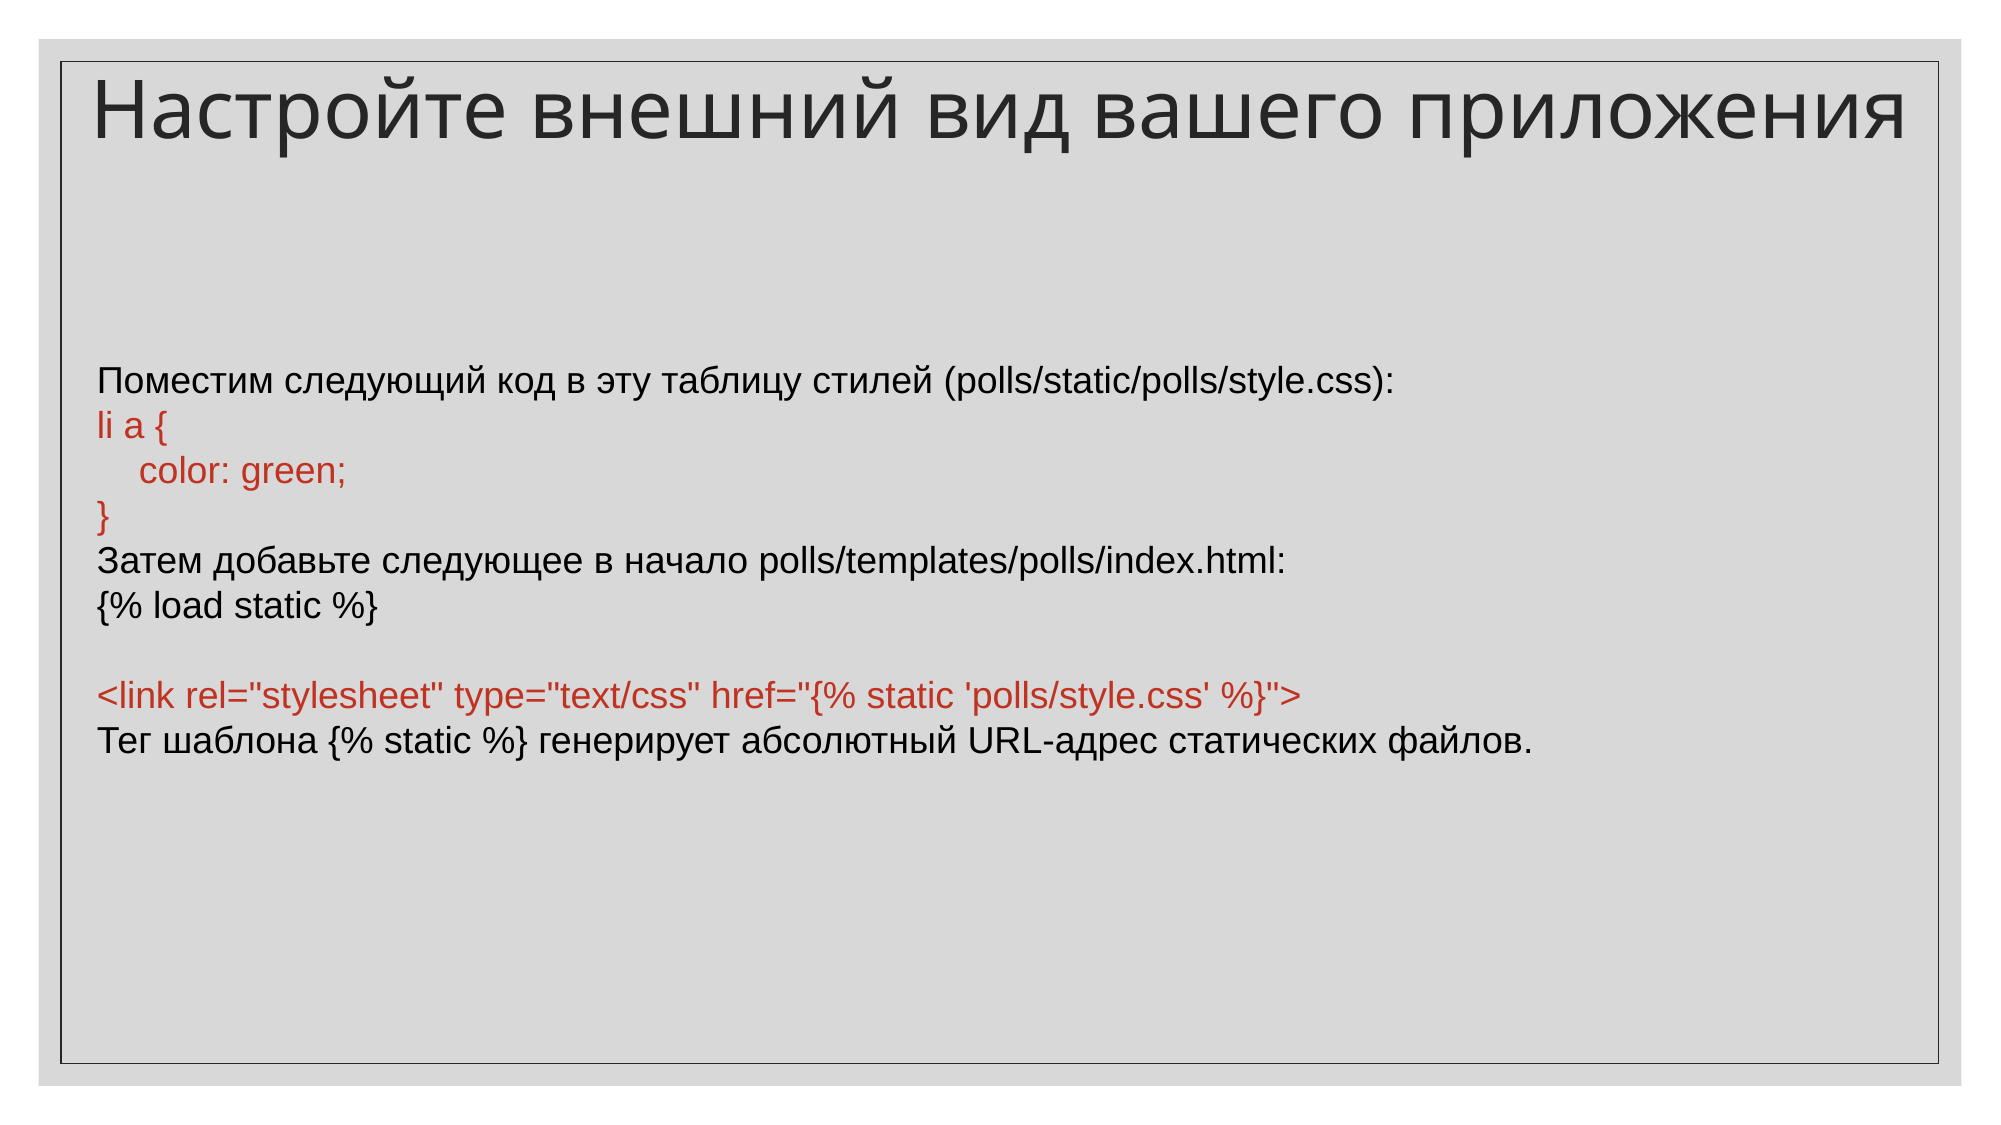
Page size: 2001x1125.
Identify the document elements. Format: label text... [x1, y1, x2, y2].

text_box Настройте внешний вид вашего приложения [82, 60, 1918, 164]
text_box Поместим следующий код в эту таблицу стилей (polls/static/polls/style.css): li a { color: green; } Затем добавьте следующее в начало polls/templates/polls/index.html: {% load static %} <link rel="stylesheet" type="text/css" href="{% static 'polls/style.css' %}"> Тег шаблона {% static %} генерирует абсолютный URL-адрес статических файлов. [89, 348, 1911, 769]
